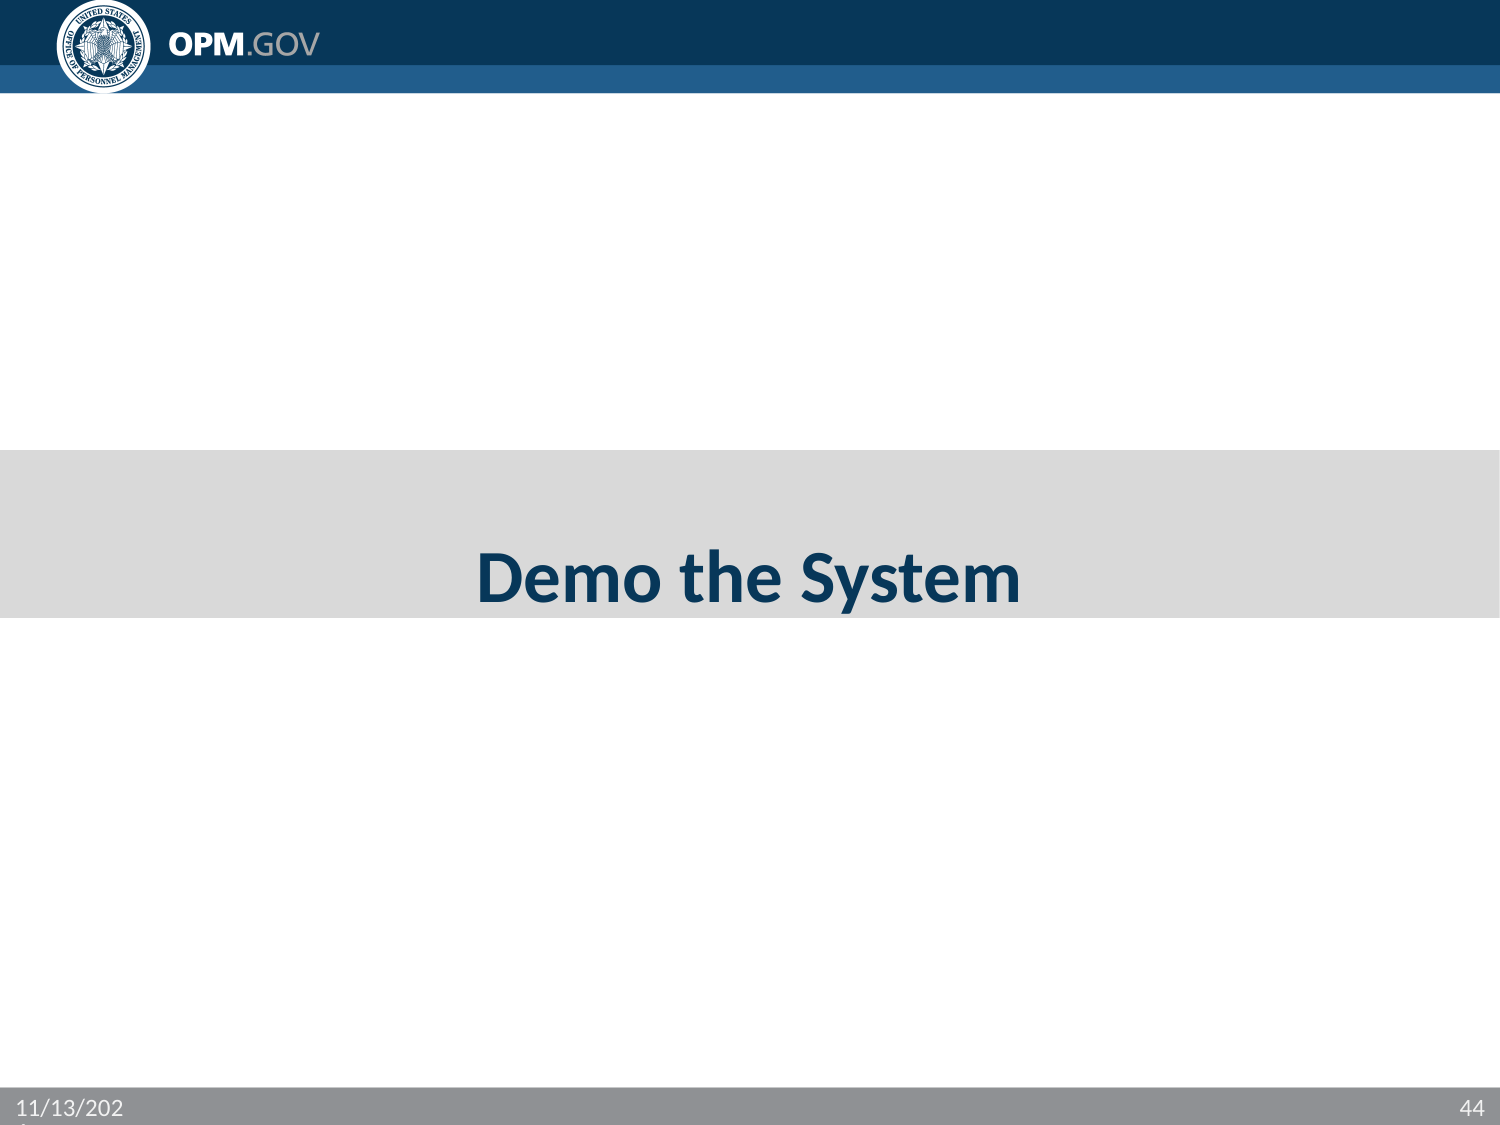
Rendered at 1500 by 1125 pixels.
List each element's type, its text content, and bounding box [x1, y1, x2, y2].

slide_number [0, 1087, 150, 1125]
slide_number 44 [1350, 1087, 1500, 1125]
picture [0, 618, 1500, 1125]
picture [0, 0, 1500, 450]
title Demo the System [0, 450, 1500, 618]
